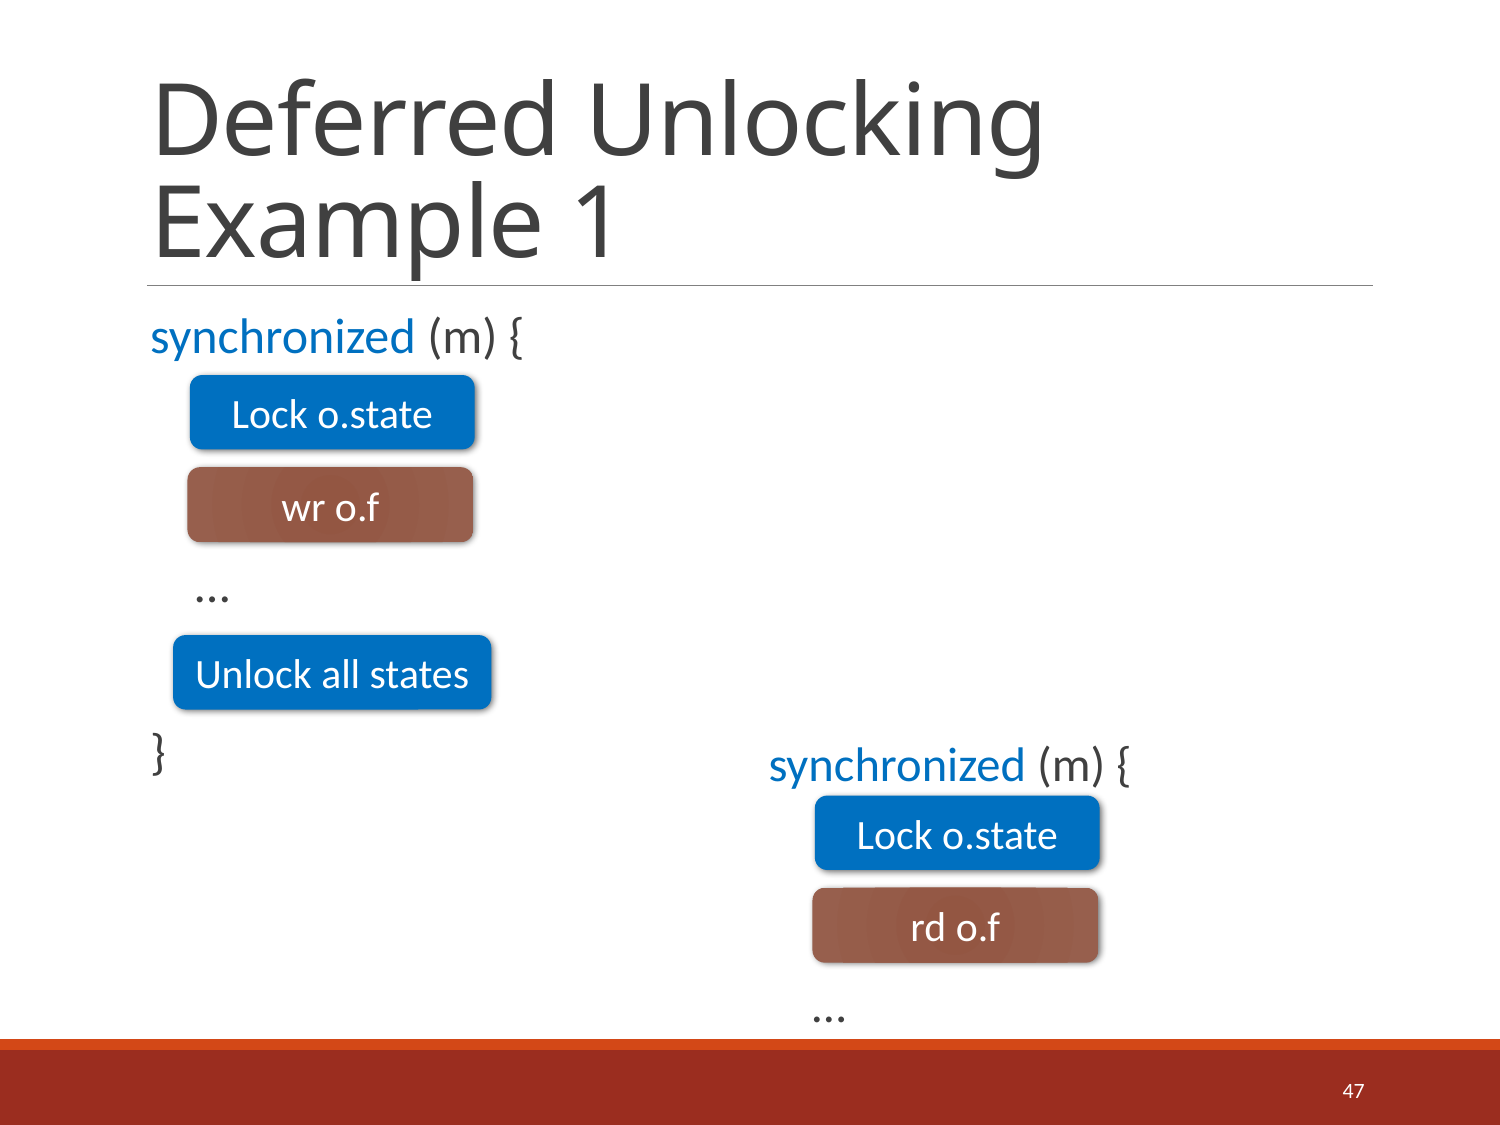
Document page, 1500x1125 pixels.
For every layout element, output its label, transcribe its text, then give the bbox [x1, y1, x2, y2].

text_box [186, 374, 476, 543]
text_box synchronized (m) { … [753, 731, 1194, 1044]
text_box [811, 794, 1101, 964]
title Deferred Unlocking Example 1 [135, 47, 1373, 285]
slide_number 47 [1218, 1059, 1380, 1120]
list synchronized (m) { … } [135, 302, 575, 963]
text_box Unlock all states [173, 635, 492, 710]
